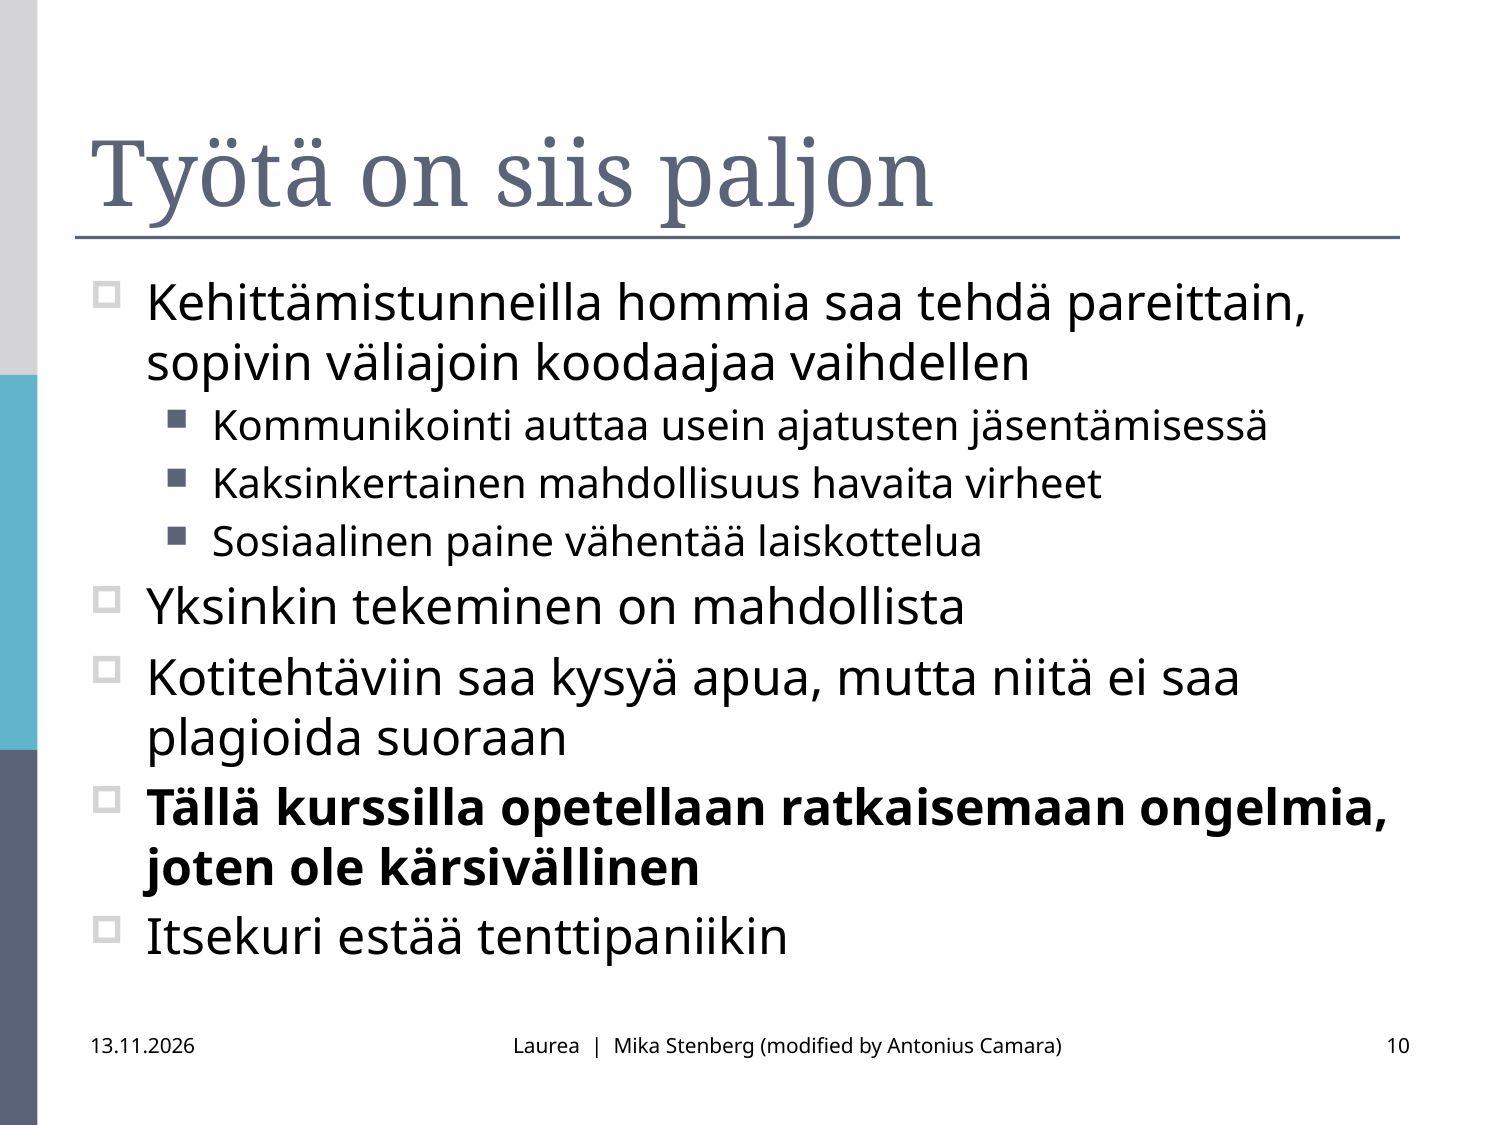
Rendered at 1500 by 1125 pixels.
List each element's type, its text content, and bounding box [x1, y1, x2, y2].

slide_number 10 [1138, 1024, 1426, 1101]
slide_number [74, 1024, 426, 1101]
footer Laurea | Mika Stenberg (modified by Antonius Camara) [437, 1024, 1138, 1101]
list Kehittämistunneilla hommia saa tehdä pareittain, sopivin väliajoin koodaajaa vaihdellen Kommunikointi auttaa usein ajatusten jäsentämisessä Kaksinkertainen mahdollisuus havaita virheet Sosiaalinen paine vähentää laiskottelua Yksinkin tekeminen on mahdollista Kotitehtäviin saa kysyä apua, mutta niitä ei saa plagioida suoraan Tällä kurssilla opetellaan ratkaisemaan ongelmia, joten ole kärsivällinen Itsekuri estää tenttipaniikin [74, 262, 1426, 1006]
title Työtä on siis paljon [74, 45, 1426, 233]
